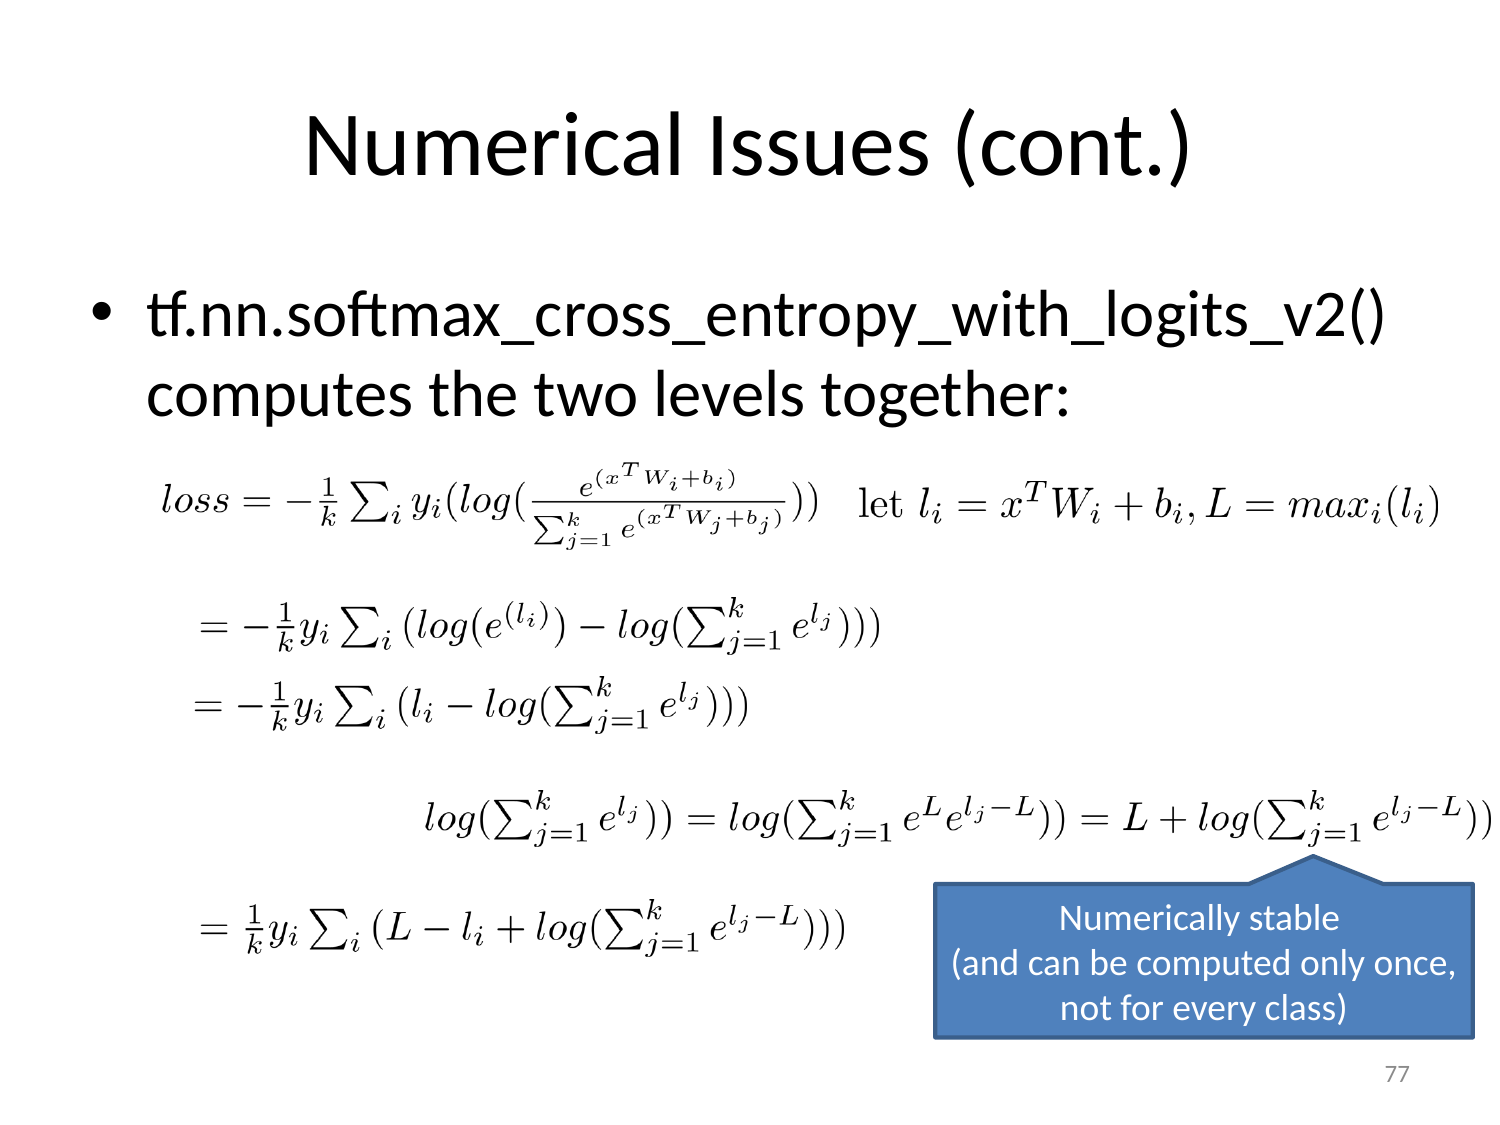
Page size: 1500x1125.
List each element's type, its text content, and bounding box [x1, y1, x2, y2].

title Numerical Issues (cont.) [75, 45, 1425, 233]
picture [199, 899, 844, 958]
picture [859, 481, 1438, 528]
text_box Numerically stable (and can be computed only once, not for every class) [933, 856, 1475, 1040]
picture [162, 462, 817, 551]
picture [194, 676, 747, 734]
picture [199, 596, 879, 655]
picture [424, 789, 1491, 848]
slide_number 77 [1074, 1042, 1425, 1103]
list tf.nn.softmax_cross_entropy_with_logits_v2() computes the two levels together: [75, 262, 1425, 1005]
